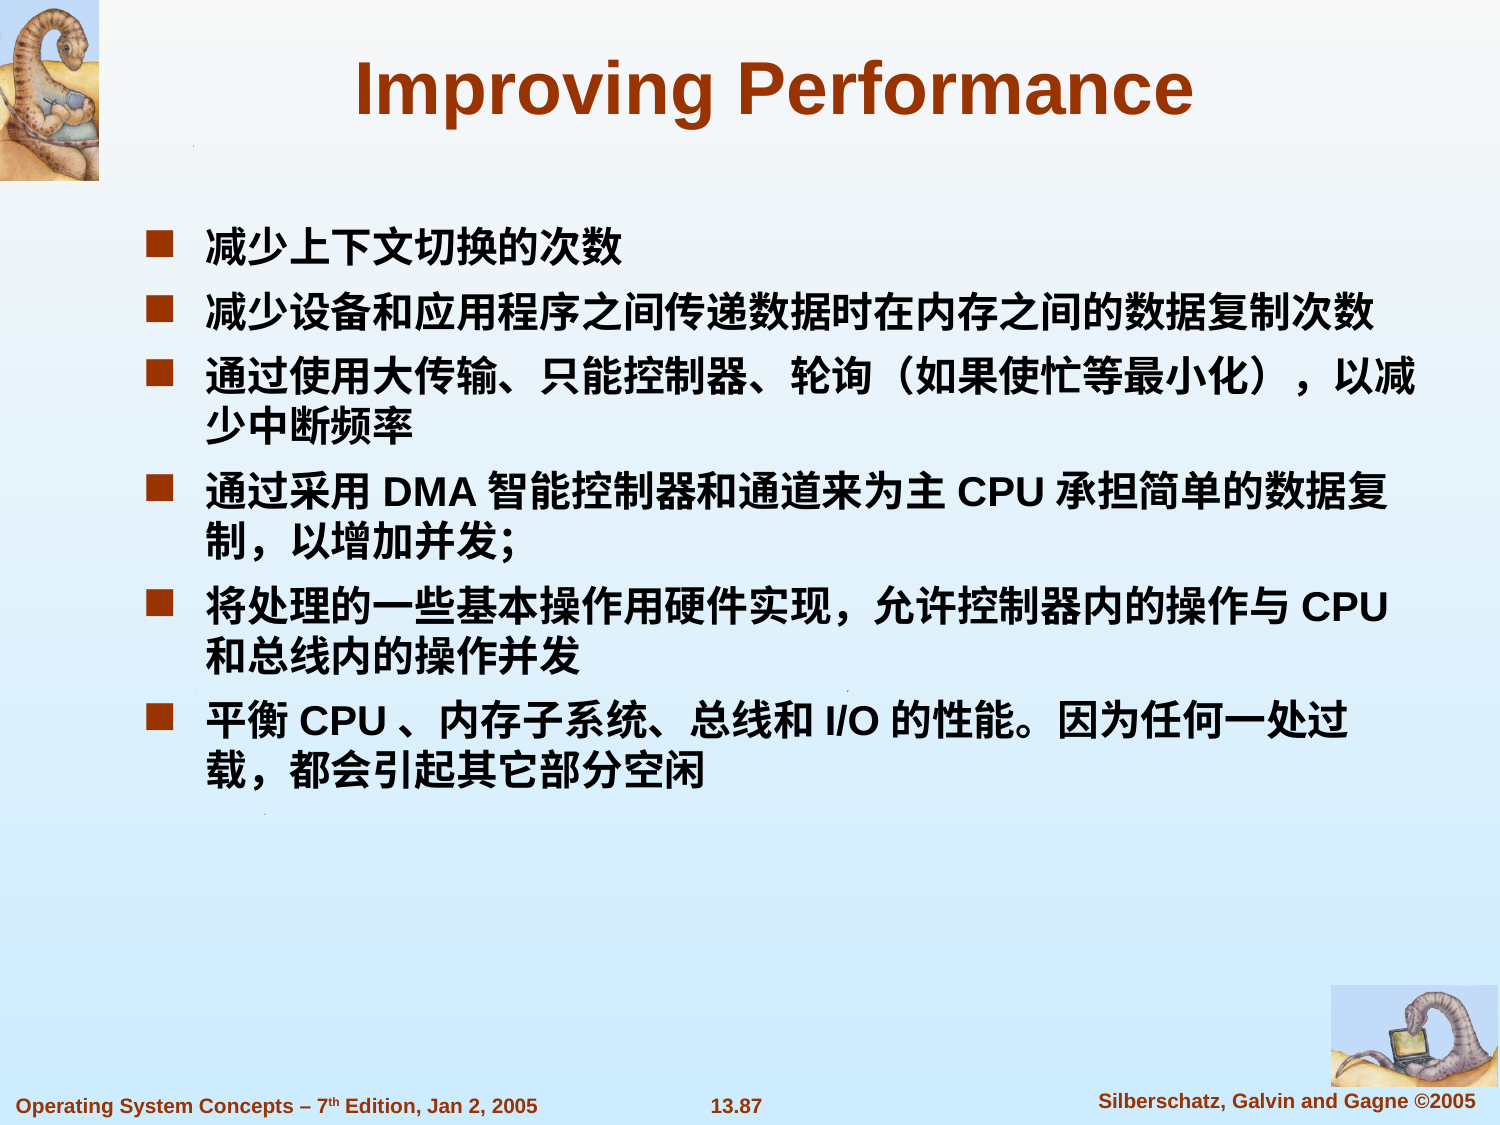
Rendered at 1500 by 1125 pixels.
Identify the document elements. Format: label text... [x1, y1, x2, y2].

title Improving Performance [112, 37, 1438, 138]
list 减少上下文切换的次数 减少设备和应用程序之间传递数据时在内存之间的数据复制次数 通过使用大传输、只能控制器、轮询（如果使忙等最小化），以减少中断频率 通过采用DMA智能控制器和通道来为主CPU承担简单的数据复制，以增加并发； 将处理的一些基本操作用硬件实现，允许控制器内的操作与CPU和总线内的操作并发 平衡CPU、内存子系统、总线和I/O的性能。因为任何一处过载，都会引起其它部分空闲 [134, 213, 1438, 949]
picture [1331, 985, 1498, 1087]
picture [0, 0, 99, 181]
